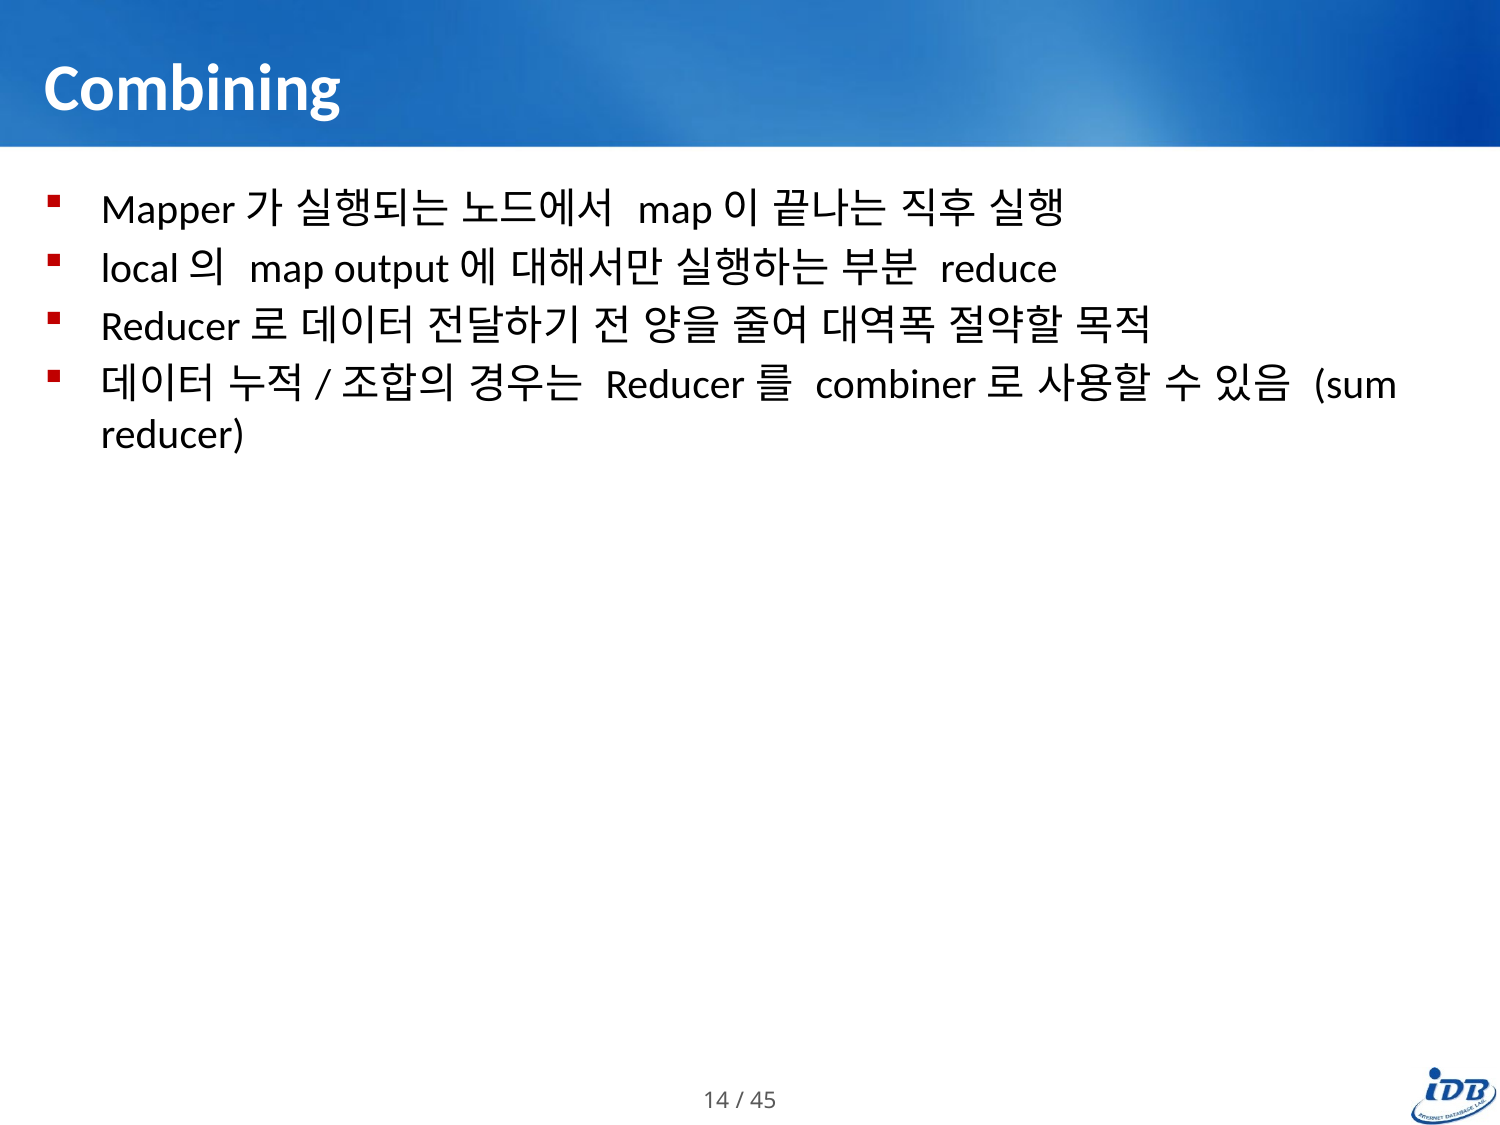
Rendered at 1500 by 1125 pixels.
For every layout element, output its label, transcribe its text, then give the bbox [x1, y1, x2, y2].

title Combining [29, 19, 1471, 149]
picture [0, 0, 1500, 1125]
list Mapper가 실행되는 노드에서 map이 끝나는 직후 실행 local의 map output에 대해서만 실행하는 부분 reduce Reducer로 데이터 전달하기 전 양을 줄여 대역폭 절약할 목적 데이터 누적/조합의 경우는 Reducer를 combiner로 사용할 수 있음 (sum reducer) [29, 174, 1471, 1071]
